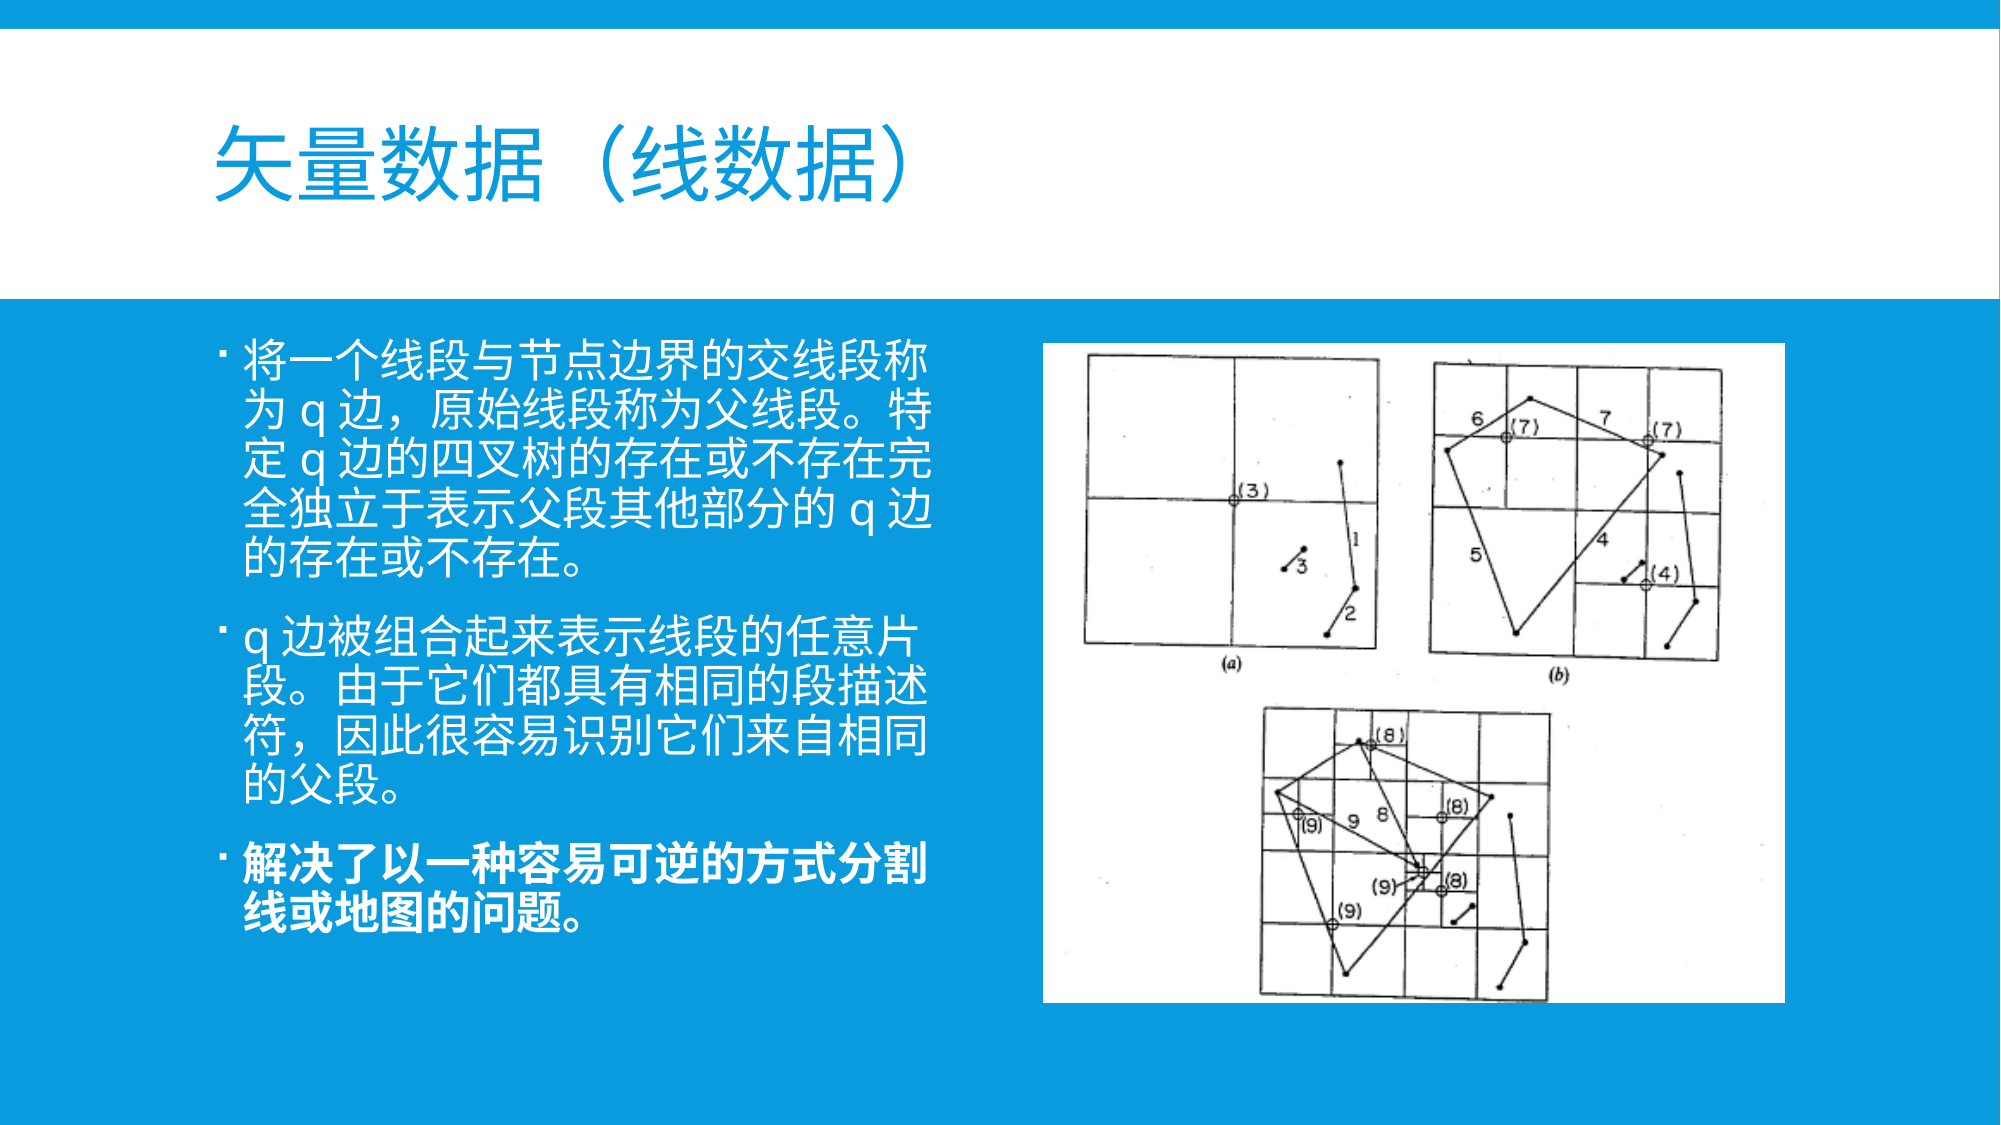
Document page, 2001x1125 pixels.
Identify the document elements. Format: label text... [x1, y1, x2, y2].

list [1043, 343, 1785, 1003]
title 矢量数据（线数据） [197, 46, 1803, 295]
list 将一个线段与节点边界的交线段称为q边，原始线段称为父线段。特定q边的四叉树的存在或不存在完全独立于表示父段其他部分的q边的存在或不存在。 q边被组合起来表示线段的任意片段。由于它们都具有相同的段描述符，因此很容易识别它们来自相同的父段。 解决了以一种容易可逆的方式分割线或地图的问题。 [197, 329, 978, 1020]
